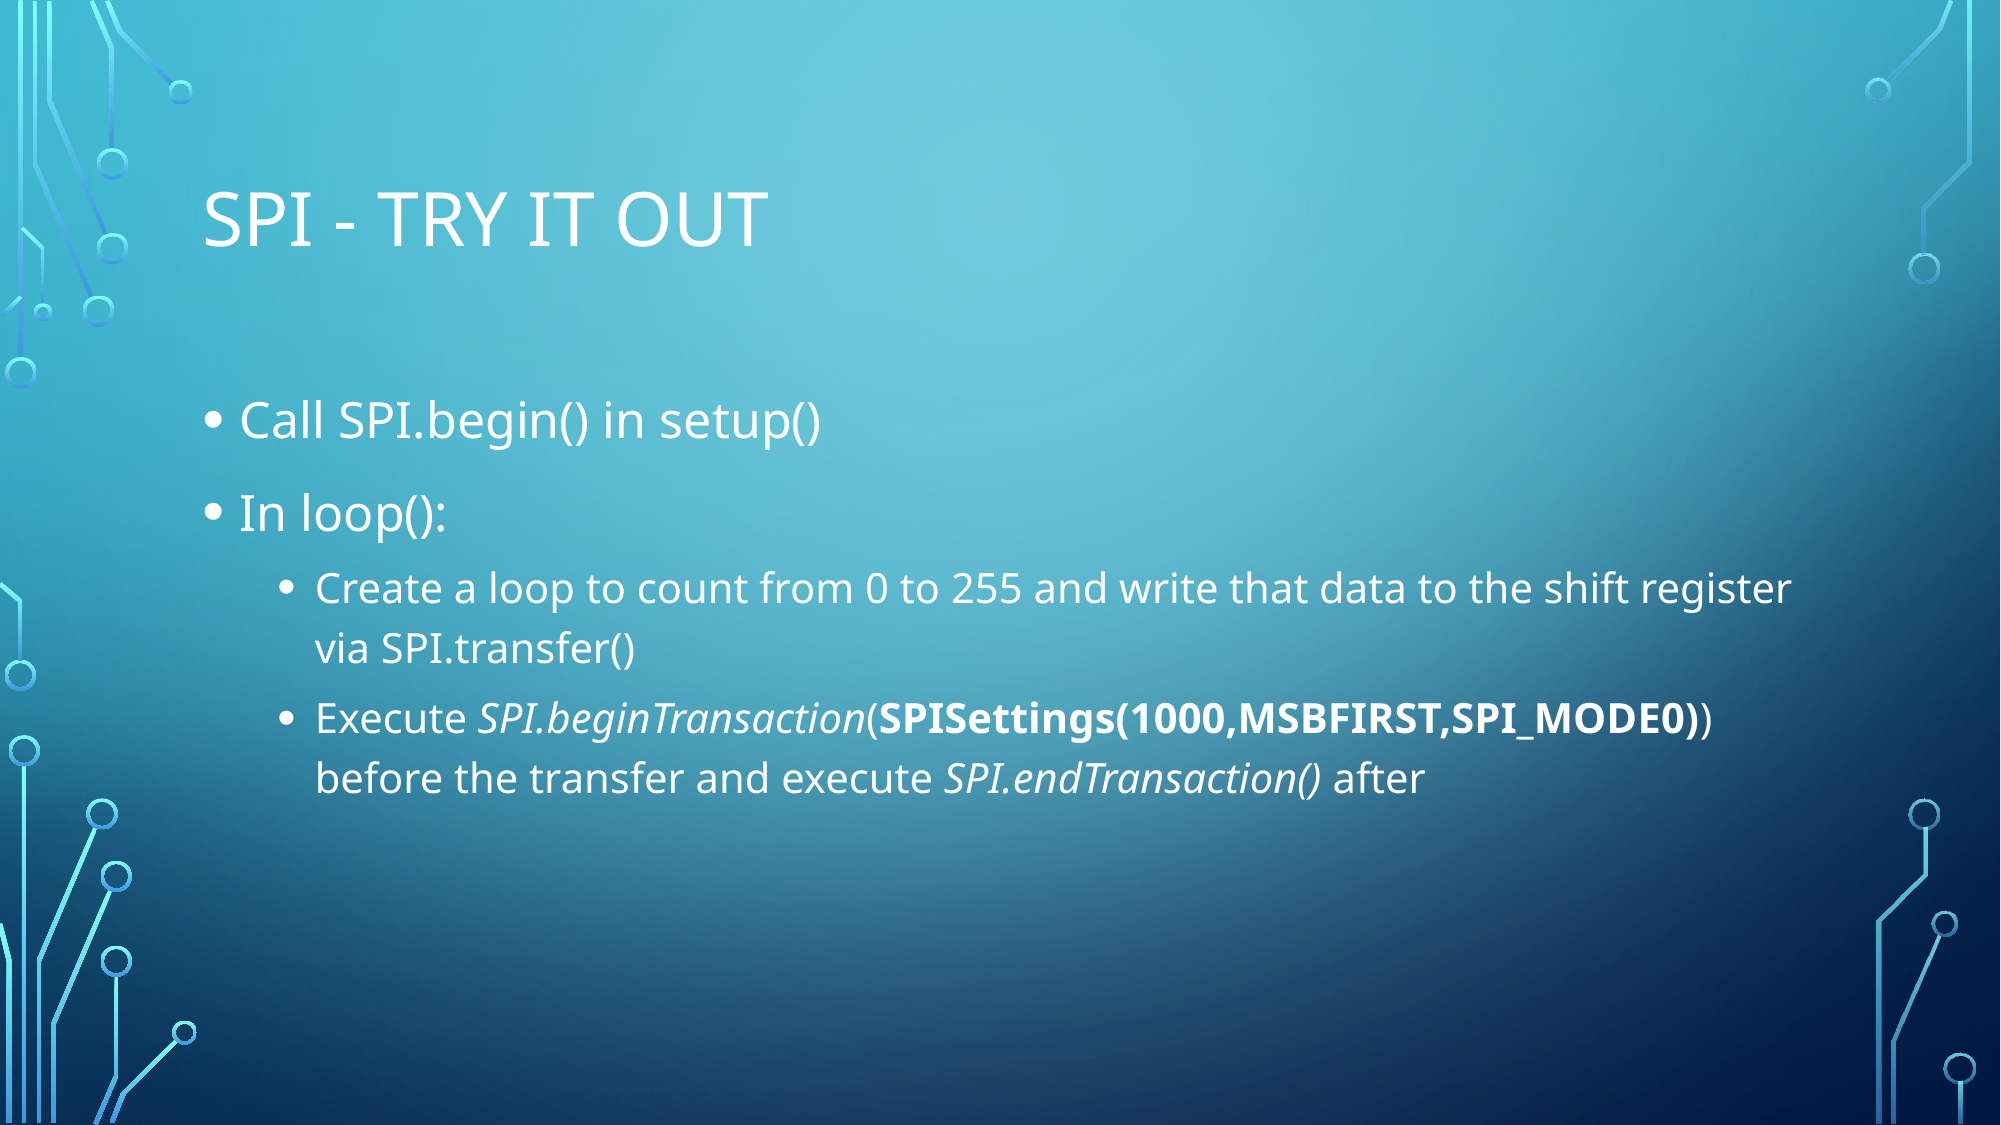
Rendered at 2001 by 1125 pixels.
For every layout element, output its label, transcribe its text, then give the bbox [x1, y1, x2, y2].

title SPI - TRY IT OUT [187, 101, 1813, 344]
list Call SPI.begin() in setup() In loop(): Create a loop to count from 0 to 255 and write that data to the shift register via SPI.transfer() Execute SPI.beginTransaction(SPISettings(1000,MSBFIRST,SPI_MODE0)) before the transfer and execute SPI.endTransaction() after [187, 369, 1813, 950]
